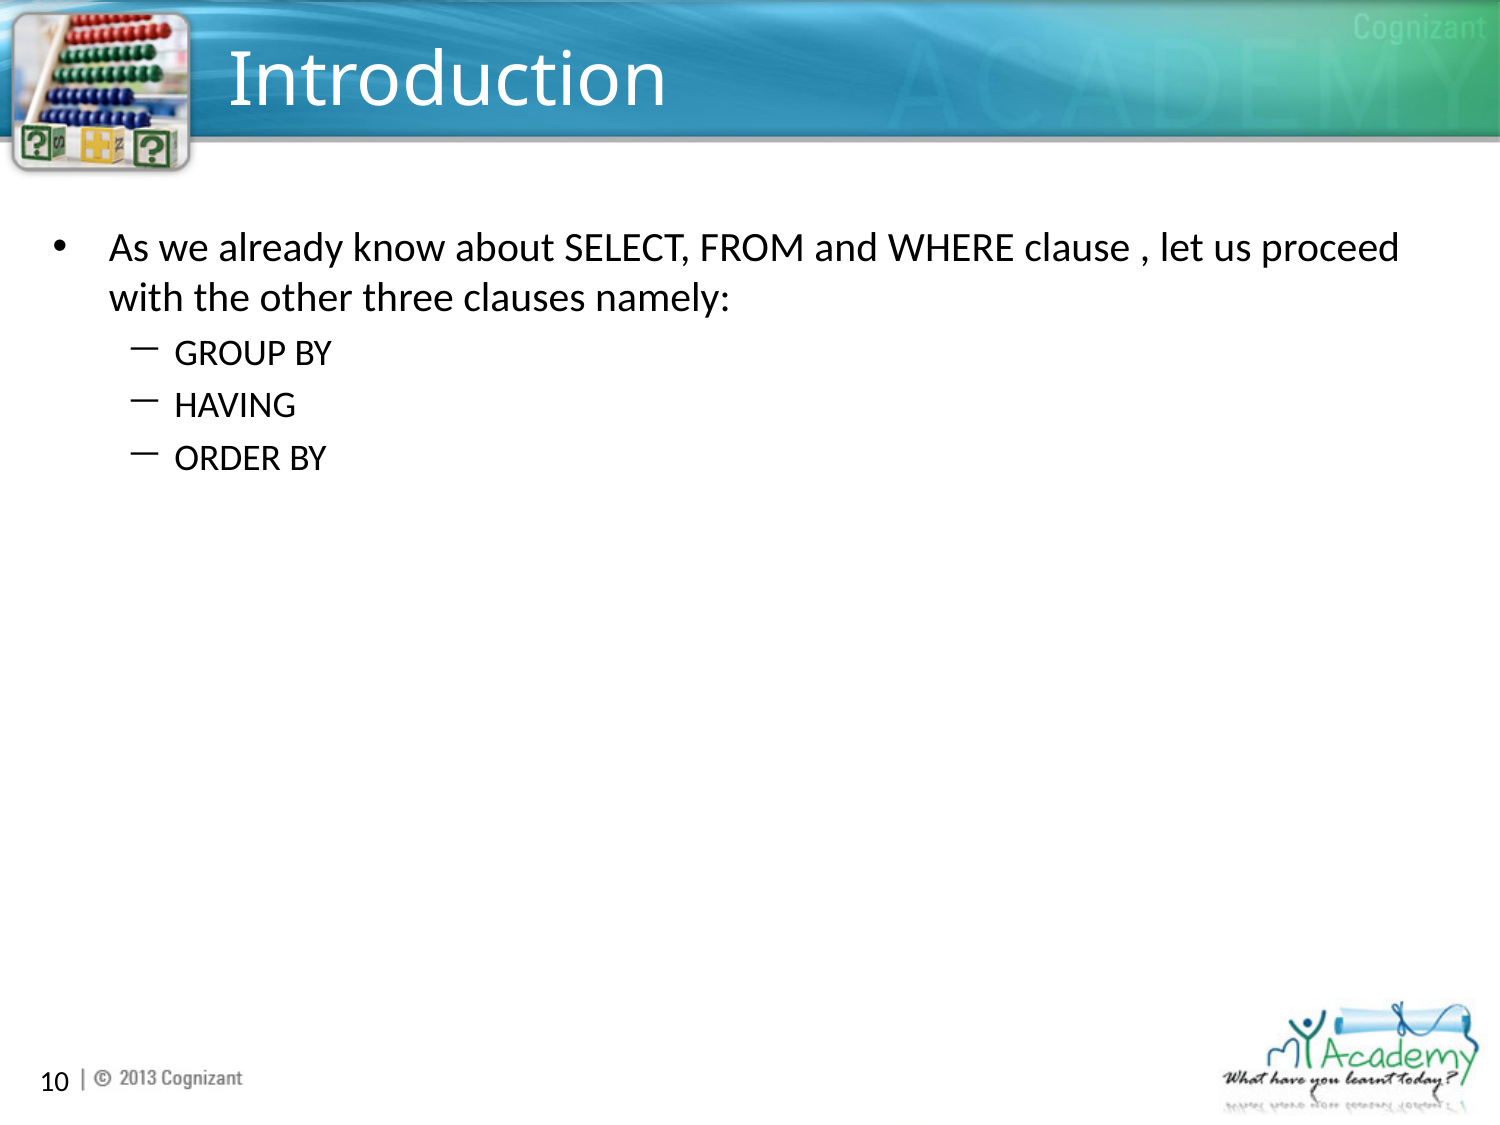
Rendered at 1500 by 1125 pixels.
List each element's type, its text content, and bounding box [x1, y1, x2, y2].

text_box 10 [24, 1054, 100, 1100]
picture [0, 0, 1500, 1125]
title Introduction [213, 12, 1471, 139]
list As we already know about SELECT, FROM and WHERE clause , let us proceed with the other three clauses namely: GROUP BY HAVING ORDER BY [37, 212, 1463, 998]
